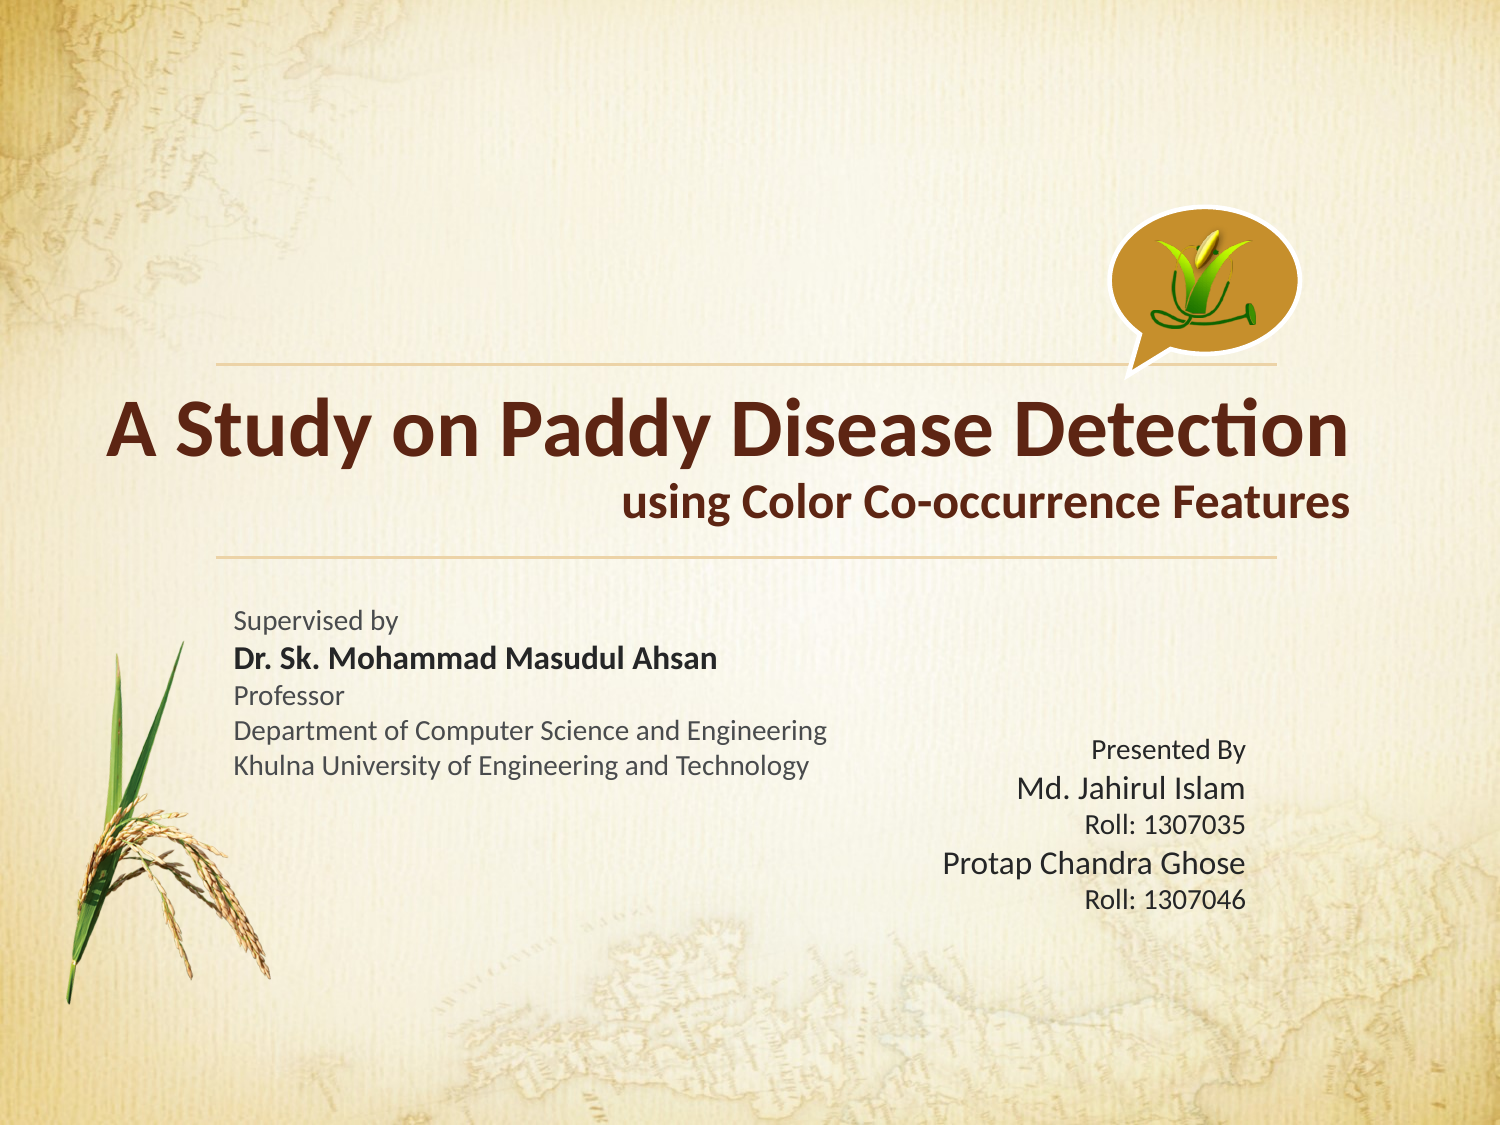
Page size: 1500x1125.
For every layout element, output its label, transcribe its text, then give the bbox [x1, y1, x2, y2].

picture [0, 0, 1500, 1125]
text_box [1109, 206, 1300, 376]
text_box Presented By Md. Jahirul Islam Roll: 1307035 Protap Chandra Ghose Roll: 1307046 [927, 723, 1261, 969]
title A Study on Paddy Disease Detection using Color Co-occurrence Features [47, 360, 1367, 554]
text_box Supervised by Dr. Sk. Mohammad Masudul Ahsan Professor Department of Computer Science and Engineering Khulna University of Engineering and Technology [218, 593, 843, 789]
